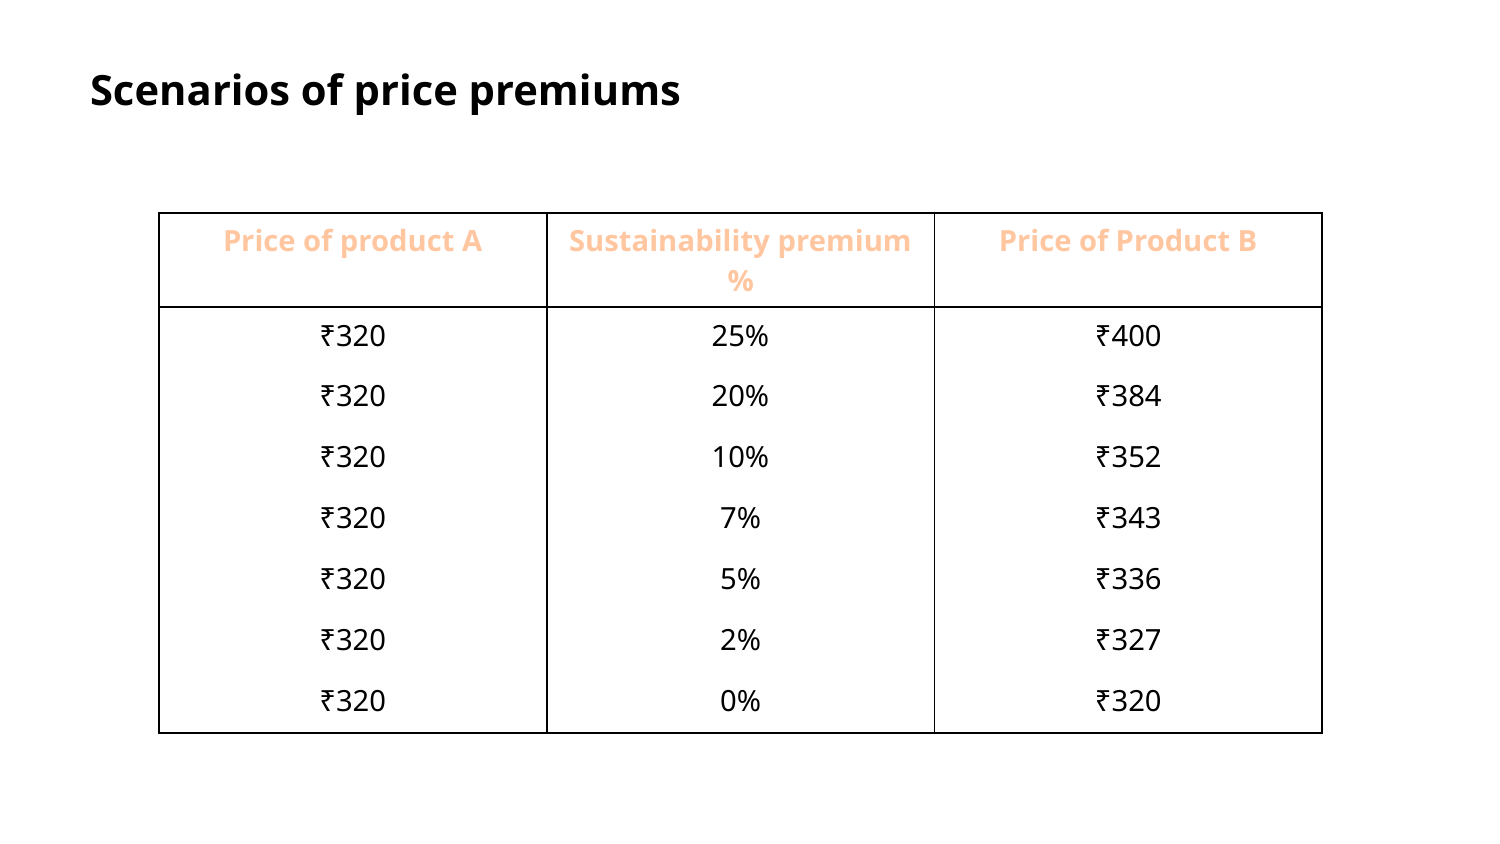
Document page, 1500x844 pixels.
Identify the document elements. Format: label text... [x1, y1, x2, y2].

table_cell 5% [548, 551, 934, 611]
table_header Sustainability premium % [548, 214, 934, 306]
table_cell 10% [548, 429, 934, 490]
table_header Price of product A [160, 214, 546, 306]
table_cell 2% [548, 611, 934, 672]
table_cell ₹320 [160, 672, 546, 732]
table_cell 0% [548, 672, 934, 732]
table_cell ₹320 [160, 308, 546, 368]
table_cell ₹320 [160, 368, 546, 429]
table_cell ₹320 [160, 611, 546, 672]
table_cell ₹384 [935, 368, 1321, 429]
table_cell ₹320 [935, 672, 1321, 732]
table_cell ₹320 [160, 429, 546, 490]
table_header Price of Product B [935, 214, 1321, 306]
table_cell ₹352 [935, 429, 1321, 490]
table_cell ₹343 [935, 490, 1321, 551]
table_cell 25% [548, 308, 934, 368]
table_cell ₹320 [160, 490, 546, 551]
table_cell 7% [548, 490, 934, 551]
table_cell ₹336 [935, 551, 1321, 611]
text_box Scenarios of price premiums [74, 41, 1425, 136]
table_cell ₹400 [935, 308, 1321, 368]
table_cell ₹327 [935, 611, 1321, 672]
table_cell 20% [548, 368, 934, 429]
table_cell ₹320 [160, 551, 546, 611]
